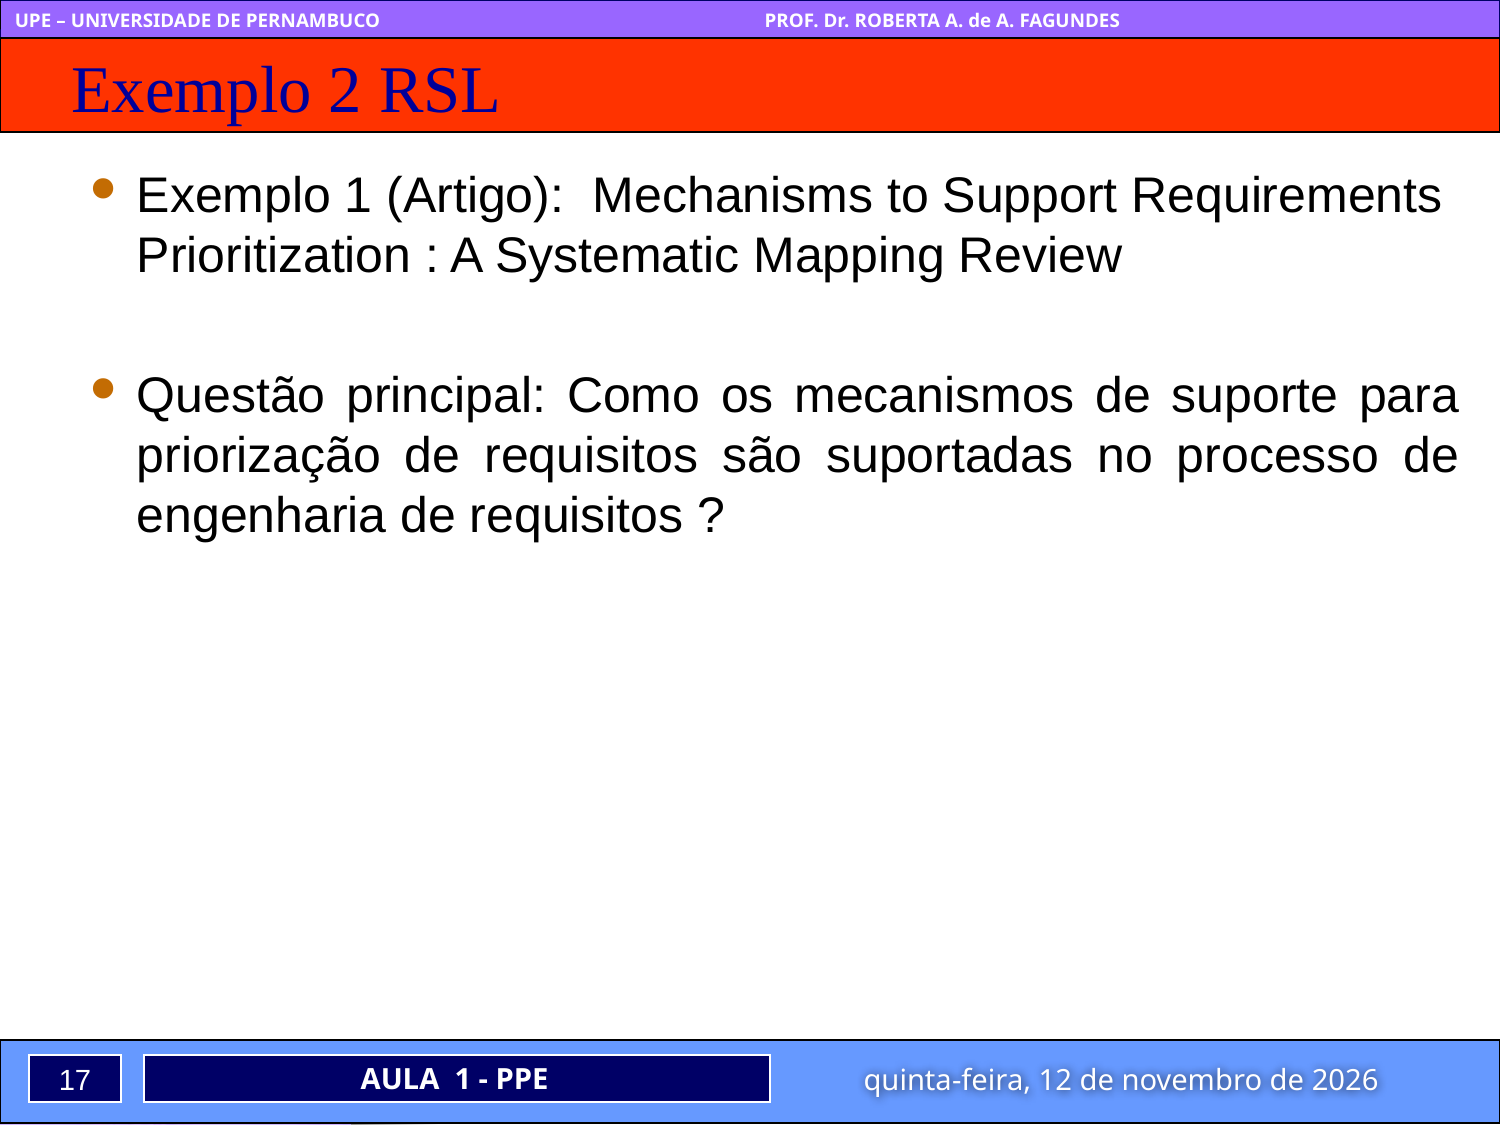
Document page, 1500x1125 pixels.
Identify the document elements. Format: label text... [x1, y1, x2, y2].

title Exemplo 2 RSL [55, 39, 1397, 133]
list Exemplo 1 (Artigo): Mechanisms to Support Requirements Prioritization : A Systematic Mapping Review Questão principal: Como os mecanismos de suporte para priorização de requisitos são suportadas no processo de engenharia de requisitos ? [0, 155, 1475, 1020]
